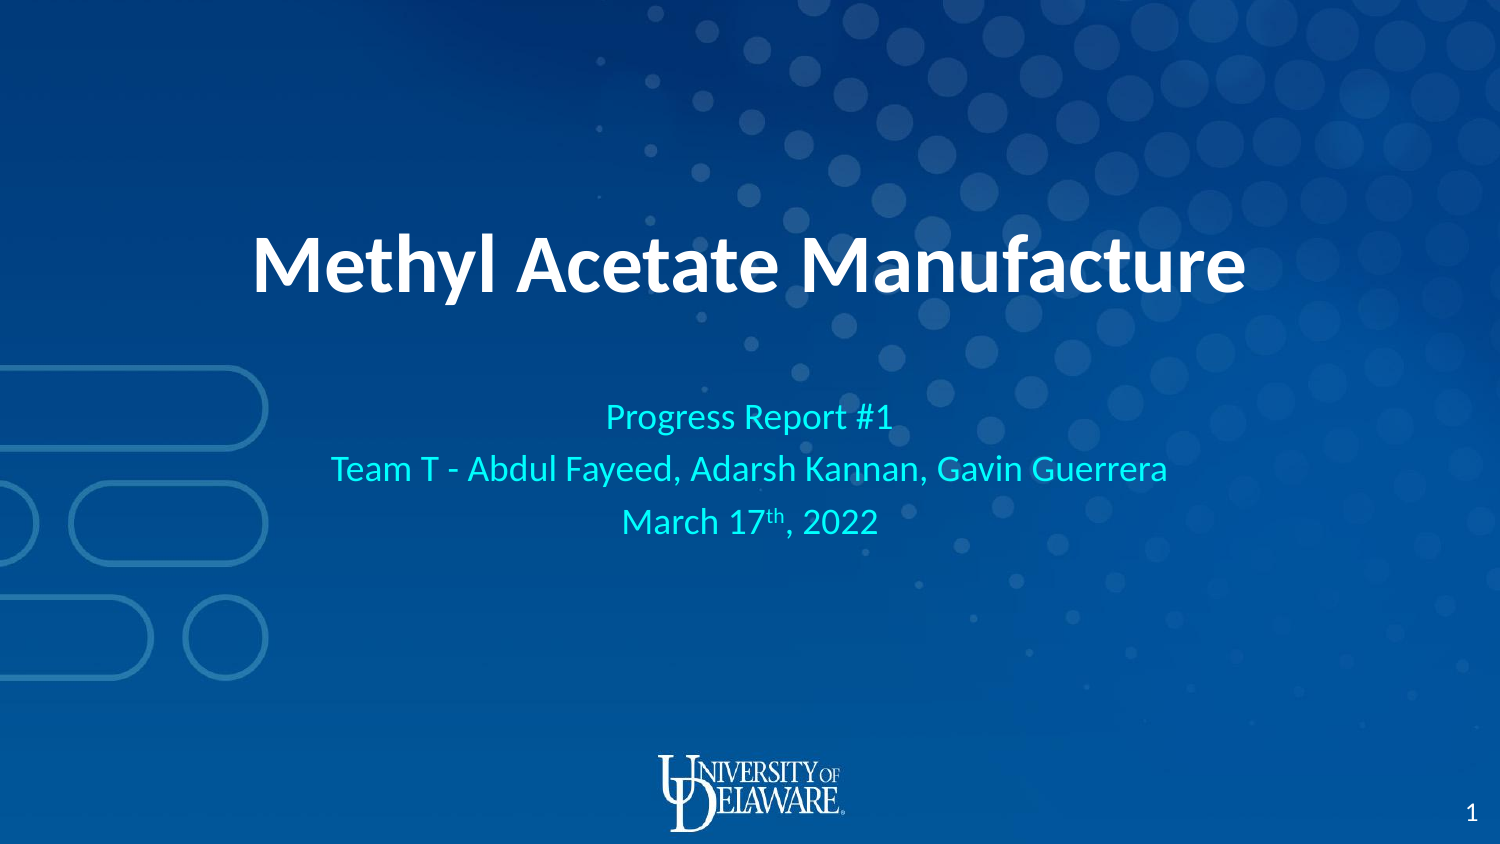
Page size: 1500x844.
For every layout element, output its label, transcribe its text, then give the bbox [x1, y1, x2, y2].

list Methyl Acetate Manufacture [112, 171, 1388, 347]
subtitle Progress Report #1 Team T - Abdul Fayeed, Adarsh Kannan, Gavin Guerrera March 17th, 2022 [225, 384, 1275, 600]
slide_number ‹#› [1403, 779, 1494, 844]
picture [0, 0, 1500, 844]
